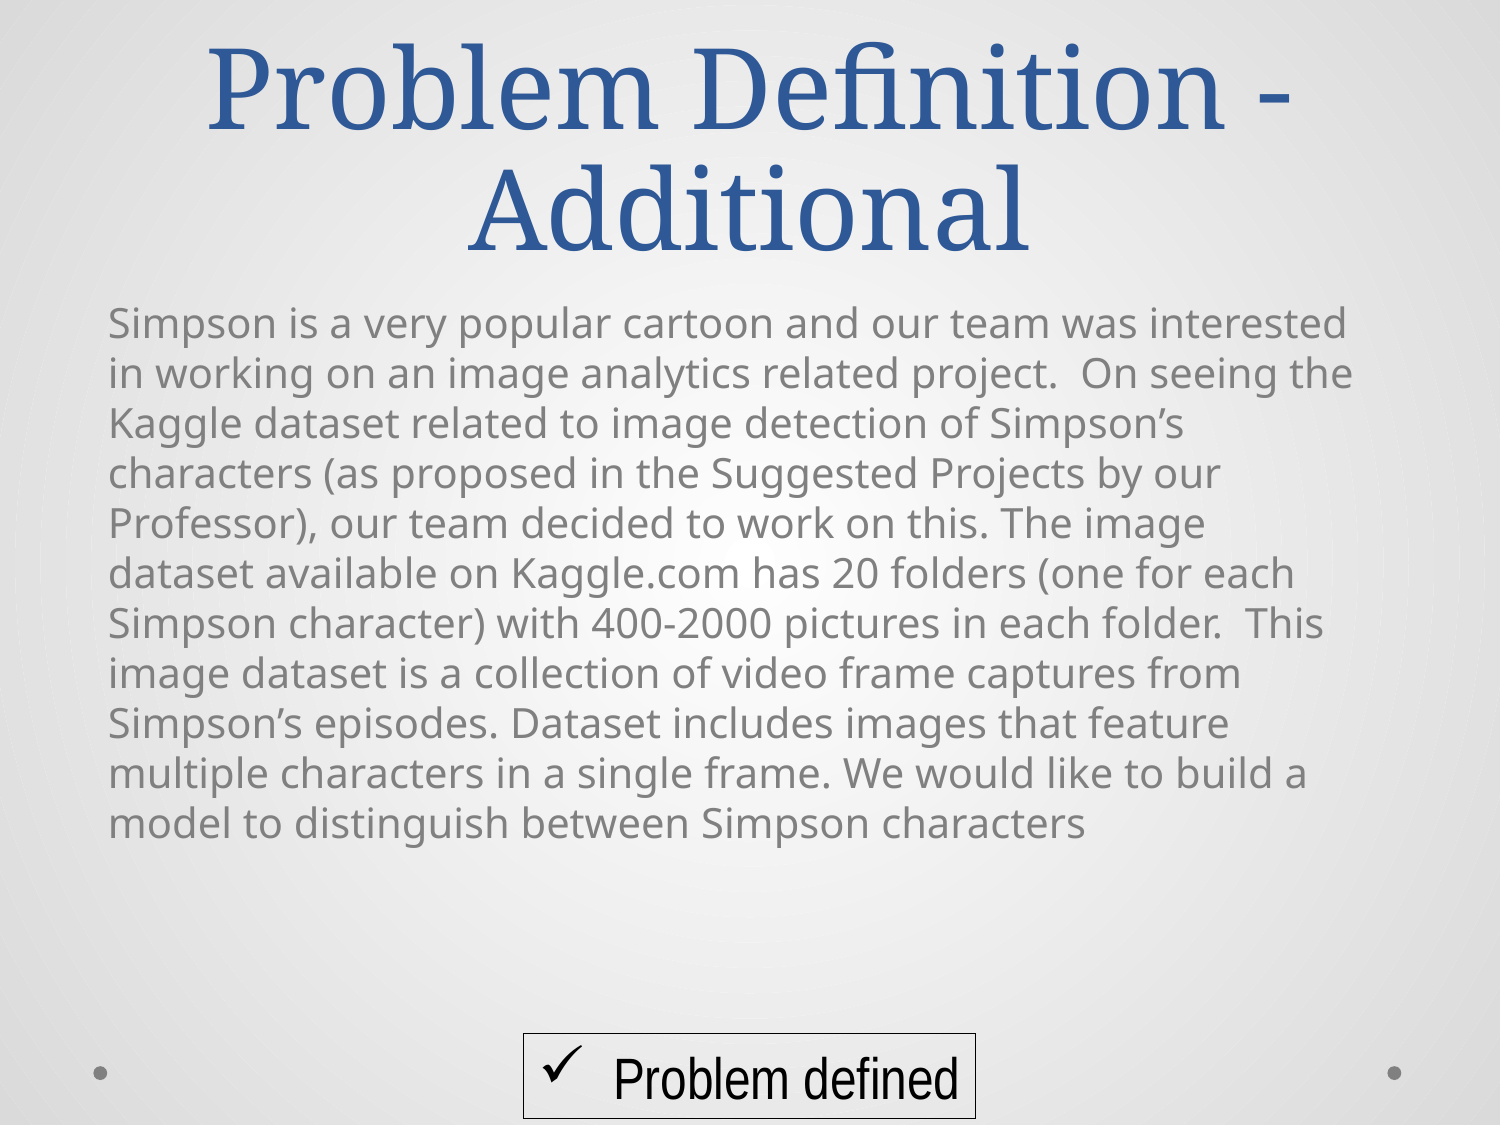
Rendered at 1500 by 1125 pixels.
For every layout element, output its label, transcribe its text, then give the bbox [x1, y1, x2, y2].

title Problem Definition - Additional [74, 67, 1425, 236]
list Simpson is a very popular cartoon and our team was interested in working on an image analytics related project. On seeing the Kaggle dataset related to image detection of Simpson’s characters (as proposed in the Suggested Projects by our Professor), our team decided to work on this. The image dataset available on Kaggle.com has 20 folders (one for each Simpson character) with 400-2000 pictures in each folder. This image dataset is a collection of video frame captures from Simpson’s episodes. Dataset includes images that feature multiple characters in a single frame. We would like to build a model to distinguish between Simpson characters [92, 235, 1372, 964]
text_box Problem defined [523, 1033, 976, 1119]
